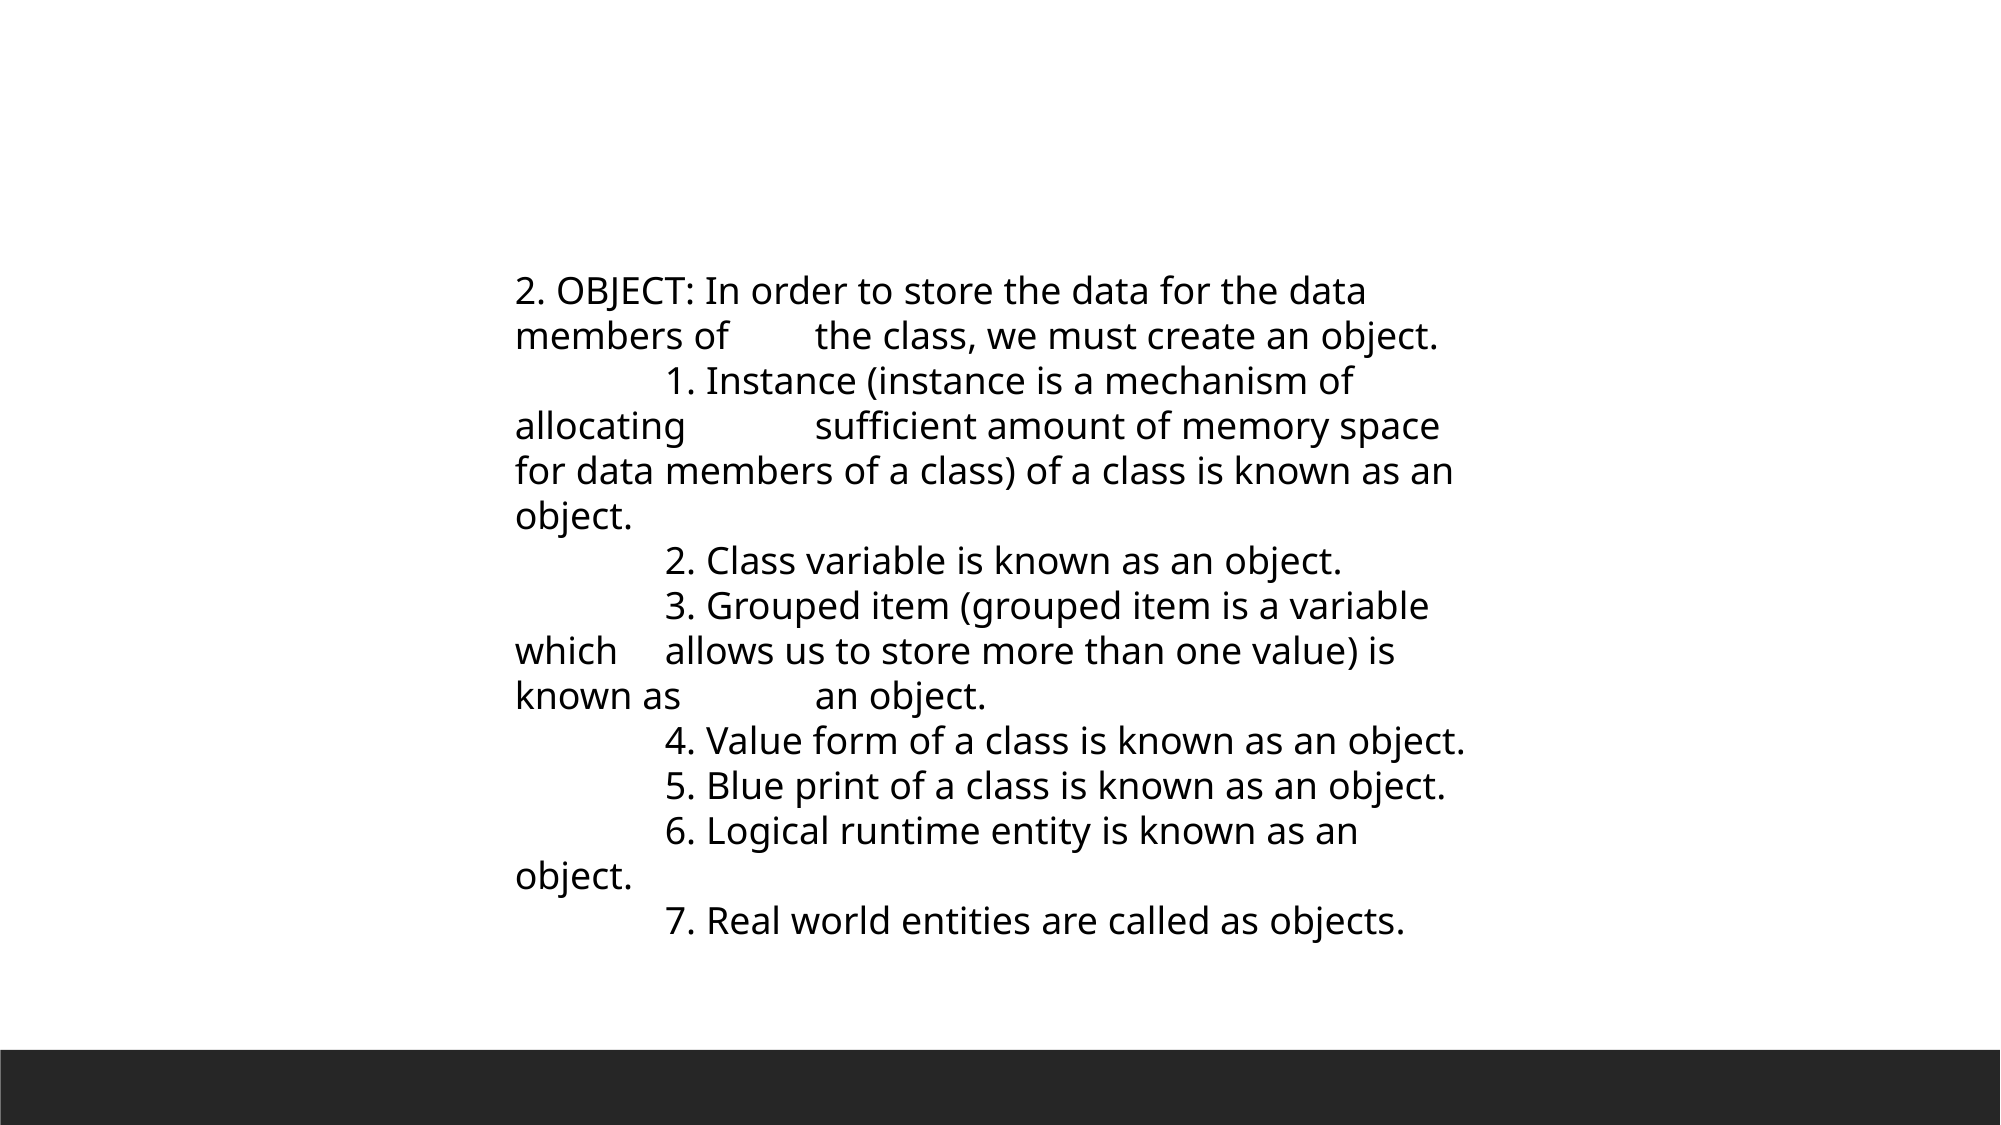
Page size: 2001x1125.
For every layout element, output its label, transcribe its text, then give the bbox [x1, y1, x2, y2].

text_box 2. OBJECT: In order to store the data for the data members of the class, we must create an object. 1. Instance (instance is a mechanism of allocating sufficient amount of memory space for data members of a class) of a class is known as an object. 2. Class variable is known as an object. 3. Grouped item (grouped item is a variable which allows us to store more than one value) is known as an object. 4. Value form of a class is known as an object. 5. Blue print of a class is known as an object. 6. Logical runtime entity is known as an object. 7. Real world entities are called as objects. [500, 259, 1500, 950]
